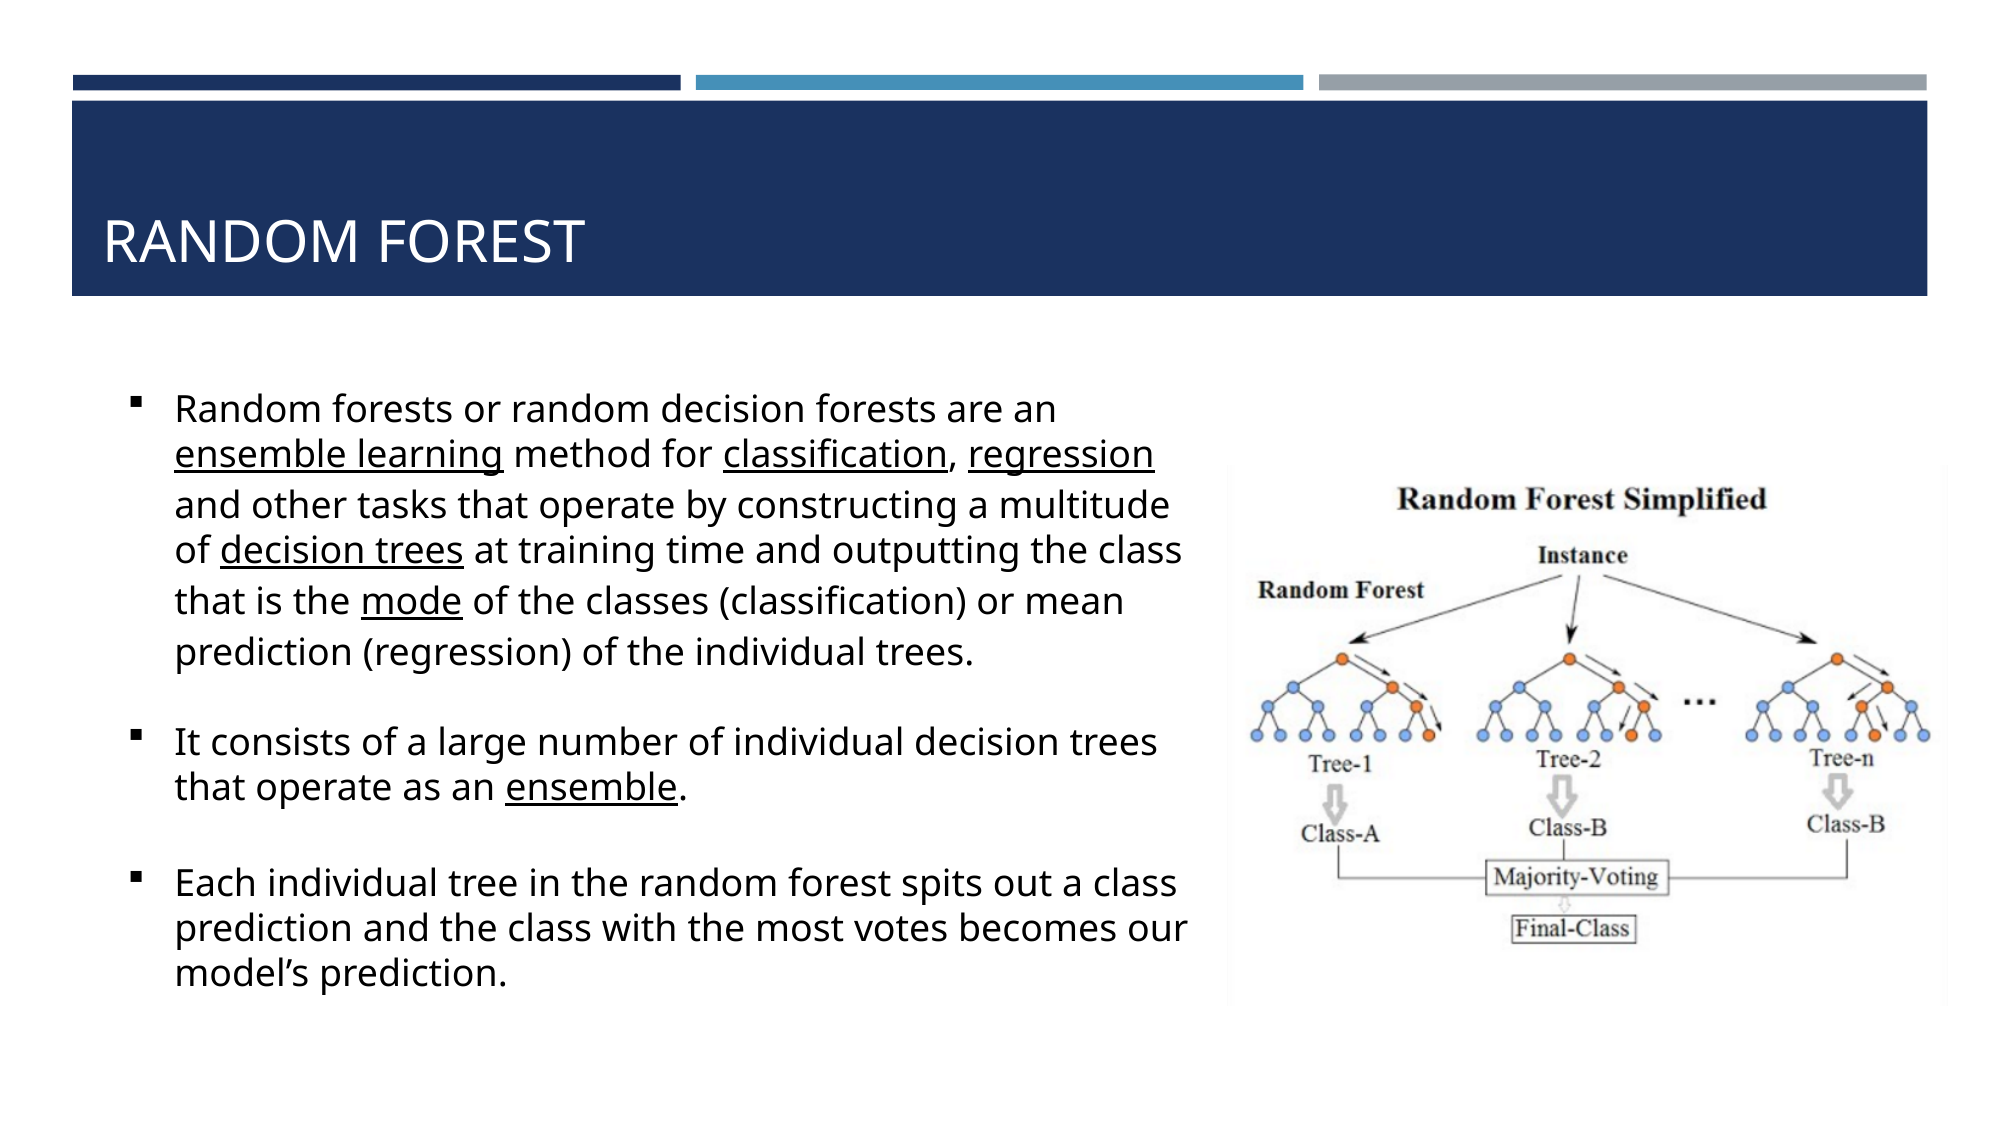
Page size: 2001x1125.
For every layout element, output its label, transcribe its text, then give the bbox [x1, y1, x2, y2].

picture [1227, 465, 1948, 1006]
text_box Random forests or random decision forests are an ensemble learning method for classification, regression and other tasks that operate by constructing a multitude of decision trees at training time and outputting the class that is the mode of the classes (classification) or mean prediction (regression) of the individual trees. It consists of a large number of individual decision trees that operate as an ensemble. Each individual tree in the random forest spits out a class prediction and the class with the most votes becomes our model’s prediction. [120, 802, 1201, 1046]
title Random Forest [94, 114, 1906, 282]
text_box Random forests or random decision forests are an ensemble learning method for classification, regression and other tasks that operate by constructing a multitude of decision trees at training time and outputting the class that is the mode of the classes (classification) or mean prediction (regression) of the individual trees. It consists of a large number of individual decision trees that operate as an ensemble. Each individual tree in the random forest spits out a class prediction and the class with the most votes becomes our model’s prediction. [120, 377, 1201, 740]
text_box [120, 740, 1201, 802]
